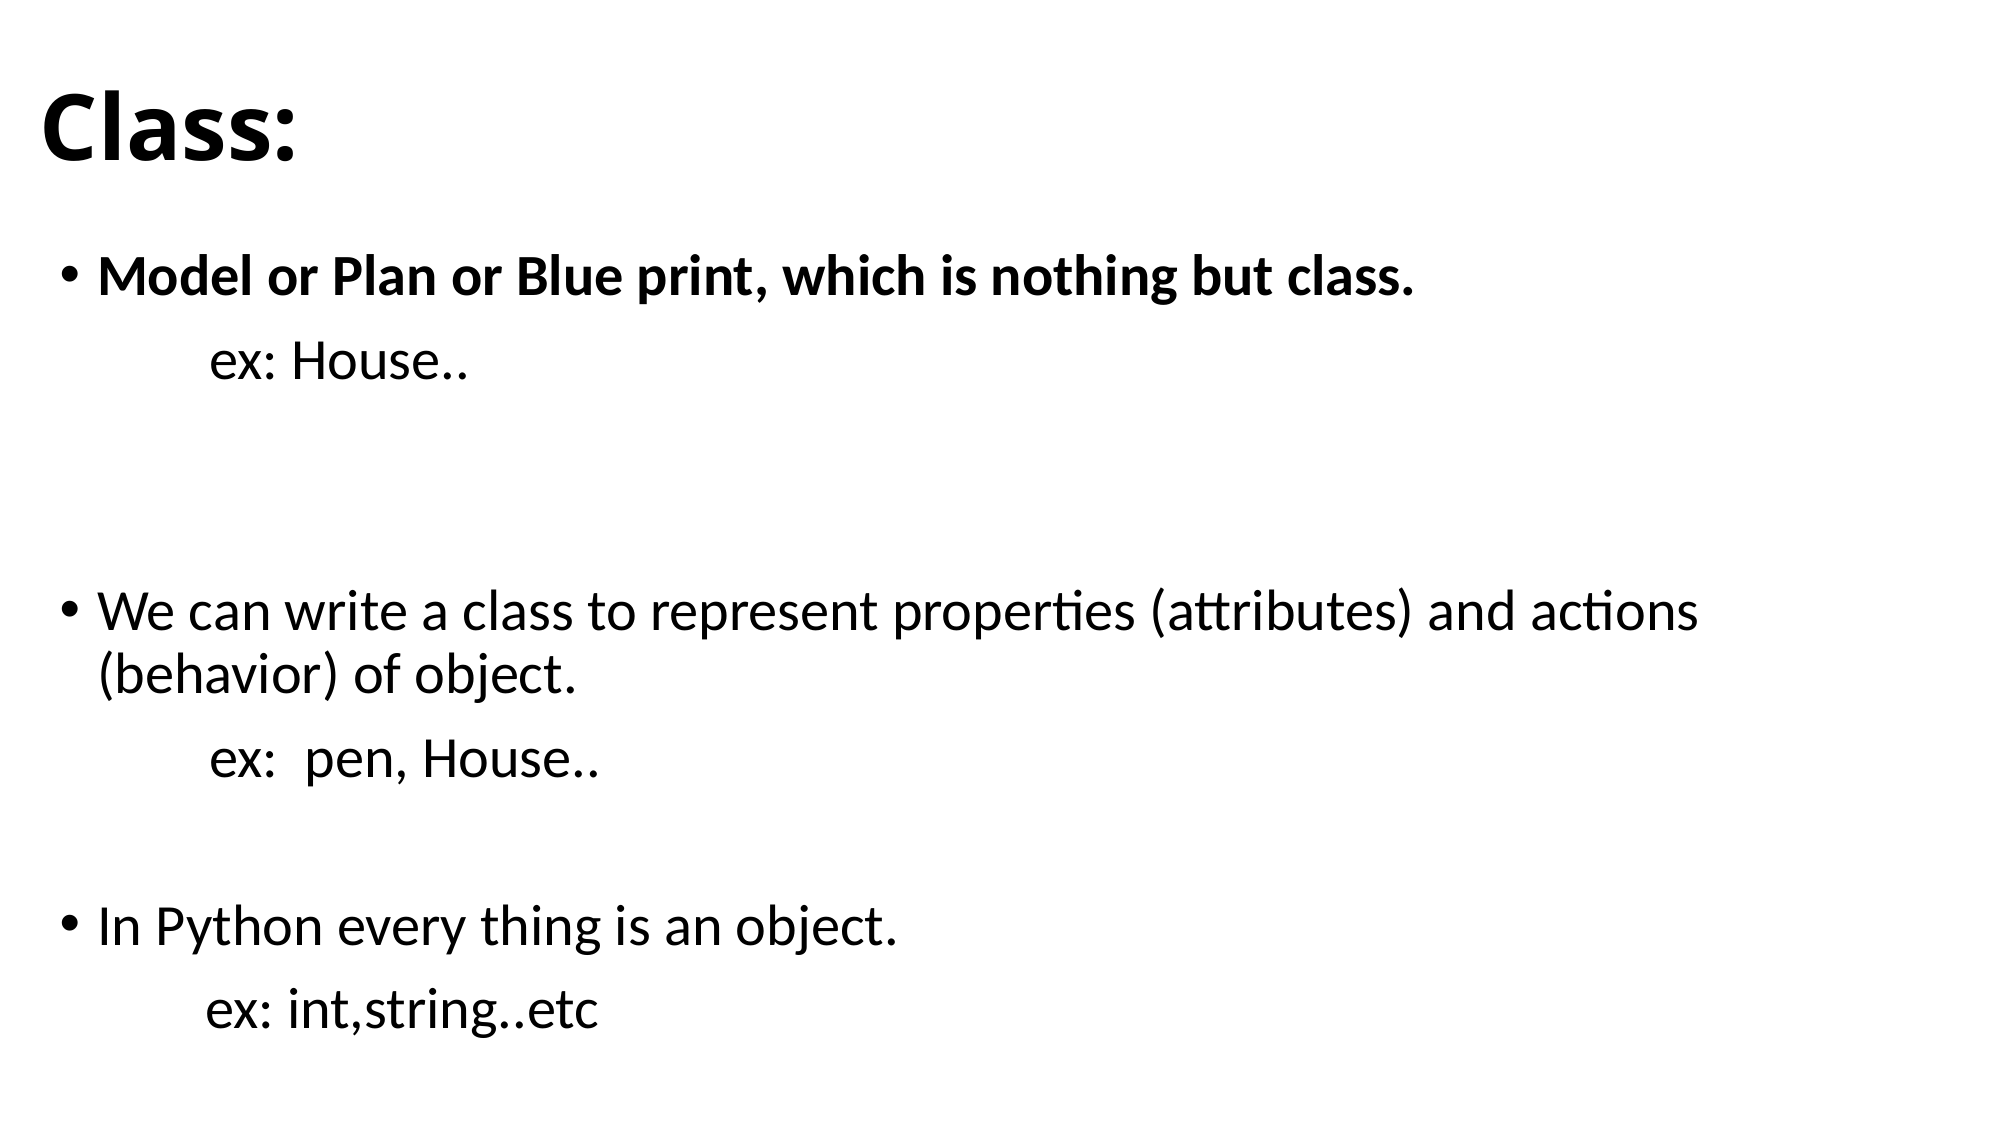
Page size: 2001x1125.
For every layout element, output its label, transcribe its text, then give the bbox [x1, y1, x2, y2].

title Class: [24, 22, 1750, 240]
list Model or Plan or Blue print, which is nothing but class. ex: House.. We can write a class to represent properties (attributes) and actions (behavior) of object. ex: pen, House.. In Python every thing is an object. ex: int,string..etc [44, 171, 1949, 1065]
